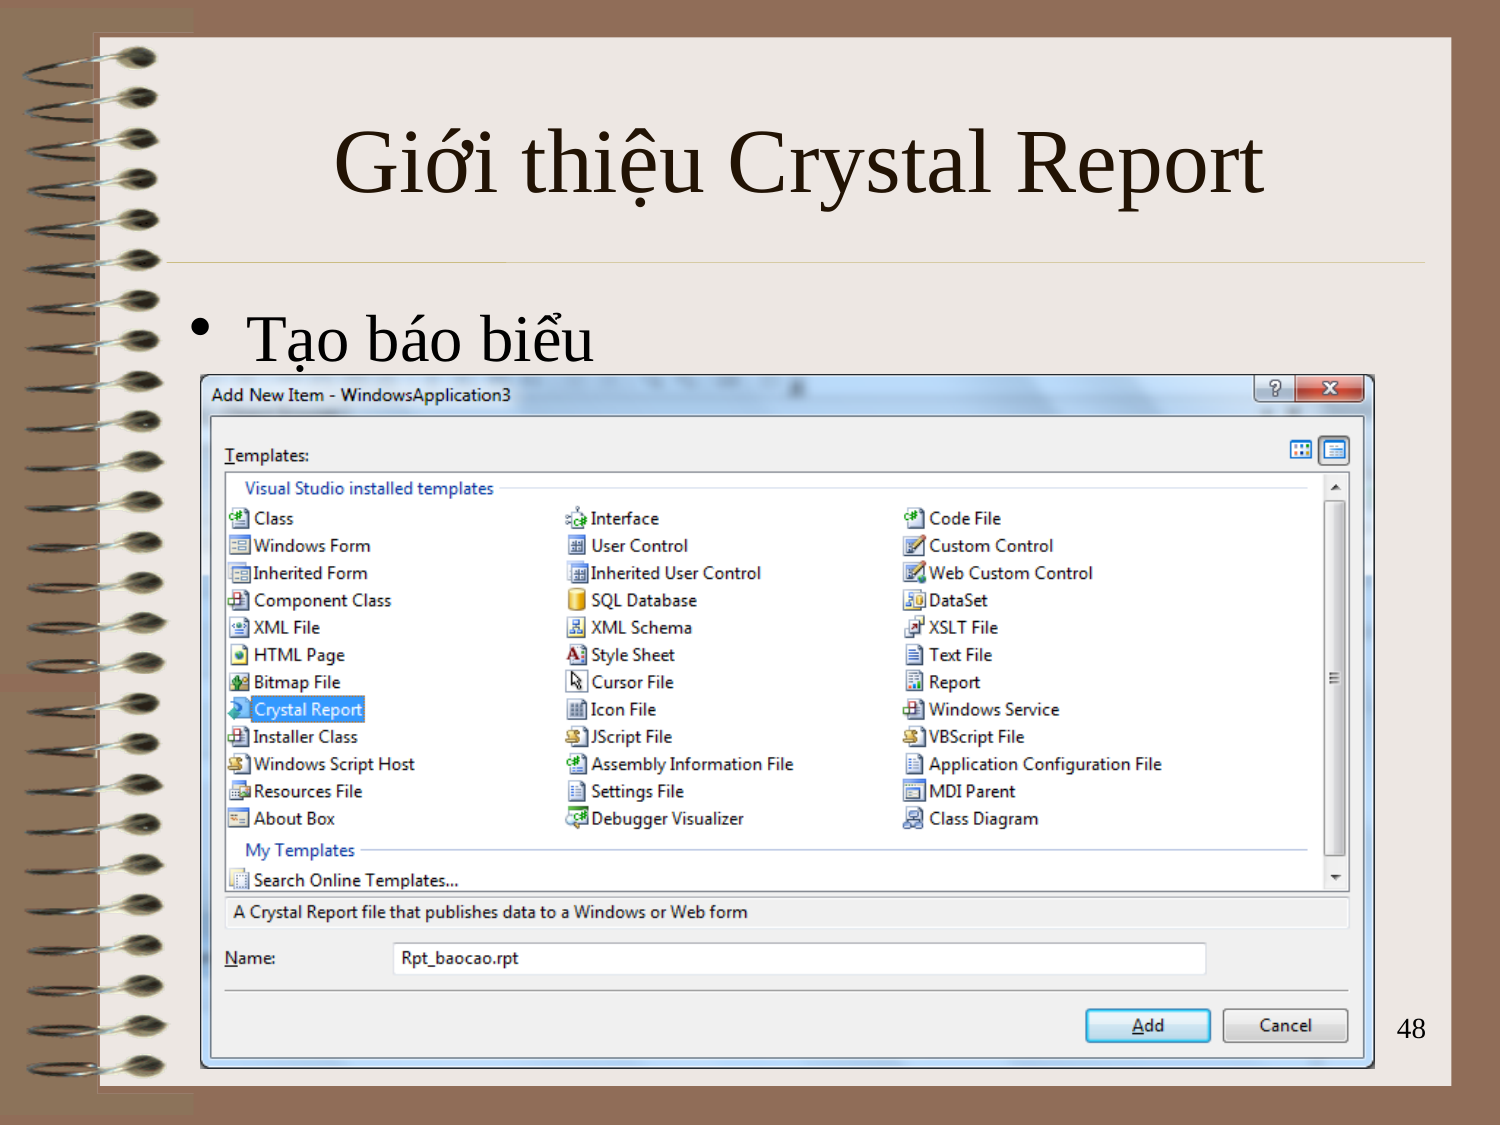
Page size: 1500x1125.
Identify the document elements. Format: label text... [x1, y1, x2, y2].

picture [199, 374, 1376, 1069]
picture [0, 692, 194, 1115]
title Giới thiệu Crystal Report [174, 62, 1425, 250]
list Tạo báo biểu [174, 287, 1425, 413]
picture [0, 8, 194, 674]
slide_number 48 [1369, 1001, 1442, 1078]
